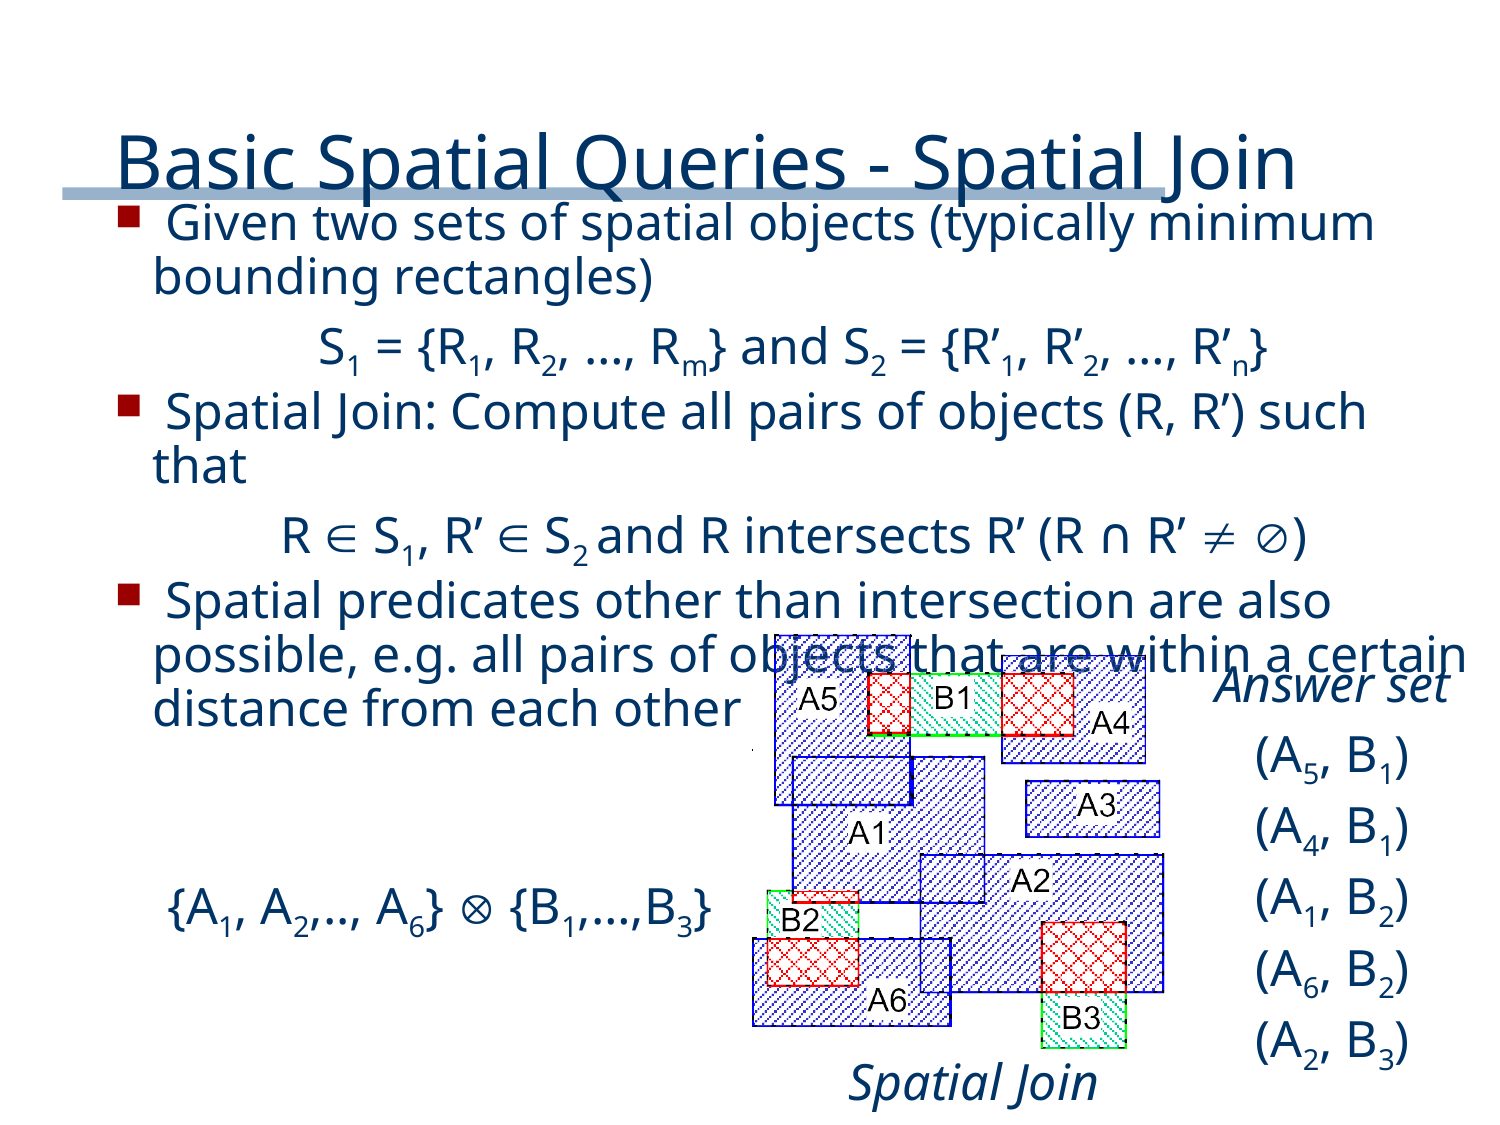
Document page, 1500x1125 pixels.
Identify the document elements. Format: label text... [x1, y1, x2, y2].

title Basic Spatial Queries - Spatial Join [99, 87, 1500, 213]
subtitle Given two sets of spatial objects (typically minimum bounding rectangles) S1 = {R1, R2, …, Rm} and S2 = {R’1, R’2, …, R’n} Spatial Join: Compute all pairs of objects (R, R’) such that R  S1, R’  S2 and R intersects R’ (R ∩ R’  ) Spatial predicates other than intersection are also possible, e.g. all pairs of objects that are within a certain distance from each other {A1, A2,.., A6}  {B1,…,B3} [99, 189, 1488, 1040]
picture [749, 633, 1166, 1051]
text_box Spatial Join [833, 1059, 1114, 1119]
text_box Answer set (A5, B1) (A4, B1) (A1, B2) (A6, B2) (A2, B3) [1200, 651, 1466, 1078]
